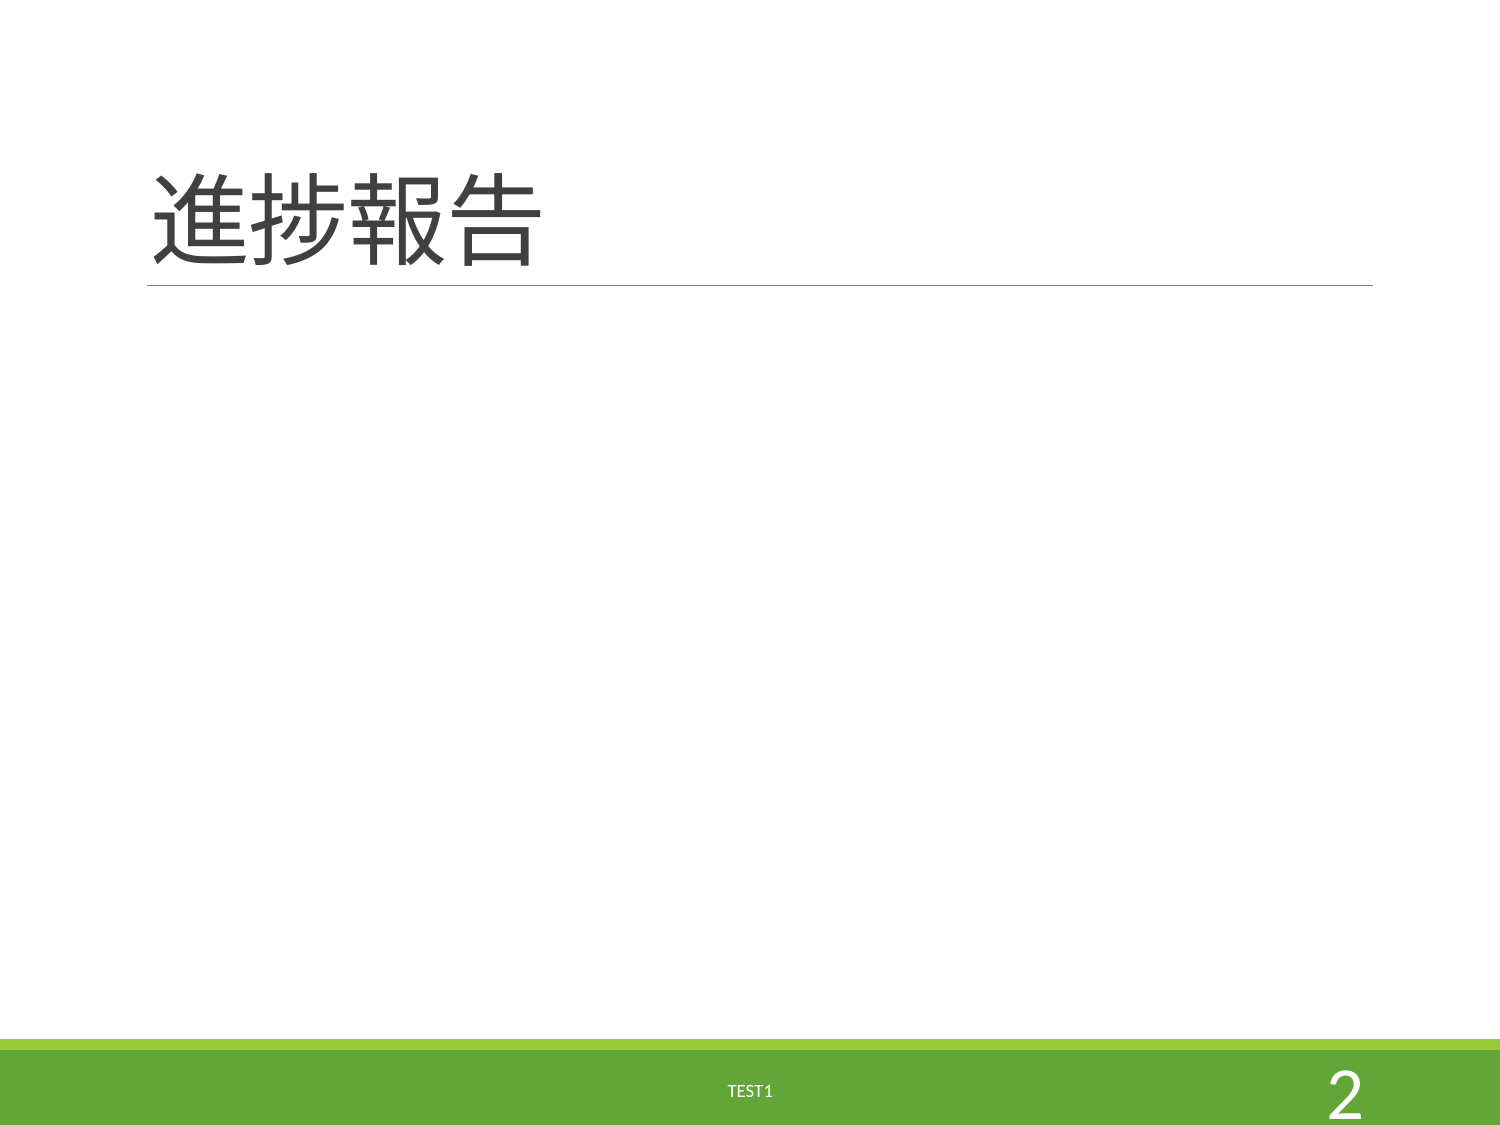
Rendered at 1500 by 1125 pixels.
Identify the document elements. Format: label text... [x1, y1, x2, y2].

slide_number 1 [1218, 1059, 1380, 1120]
title 進捗報告 [135, 47, 1373, 285]
footer Test1 [453, 1059, 1047, 1120]
